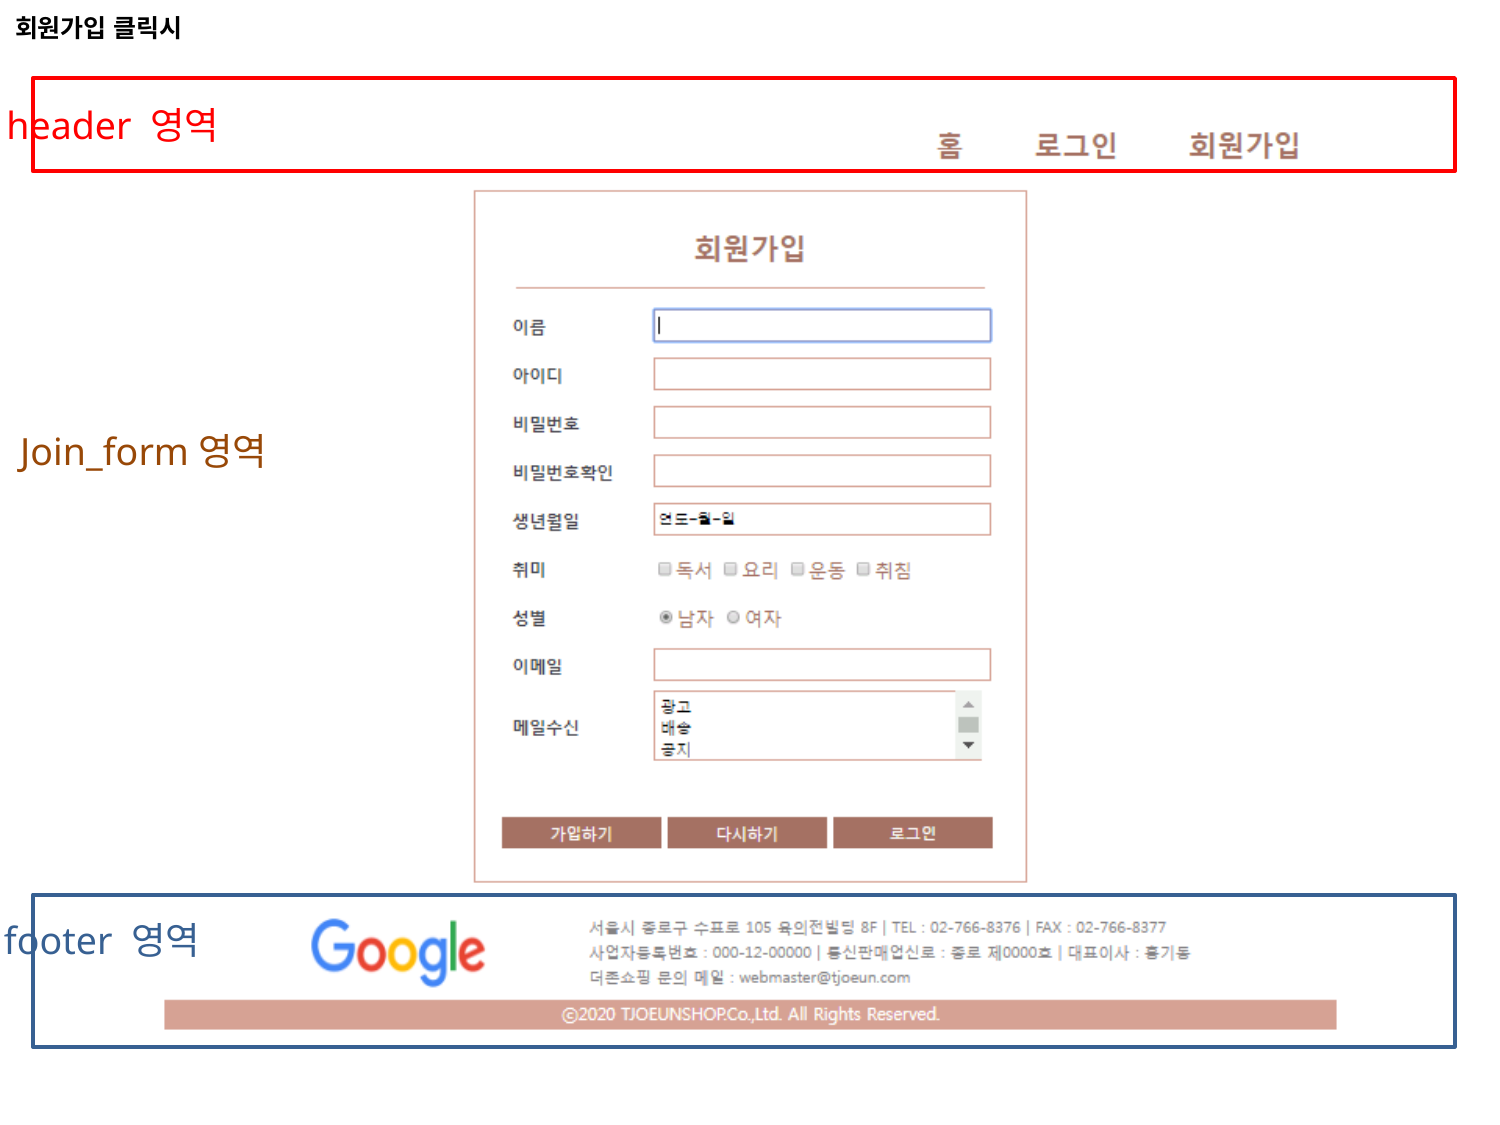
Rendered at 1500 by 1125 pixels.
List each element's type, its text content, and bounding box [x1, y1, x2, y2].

picture [159, 91, 1340, 1033]
title 회원가입 클릭시 [0, 0, 1500, 55]
text_box [31, 893, 1457, 1049]
text_box [31, 76, 1457, 173]
text_box header 영역 [0, 94, 155, 155]
text_box Join_form영역 [5, 420, 154, 481]
text_box footer 영역 [0, 910, 31, 970]
